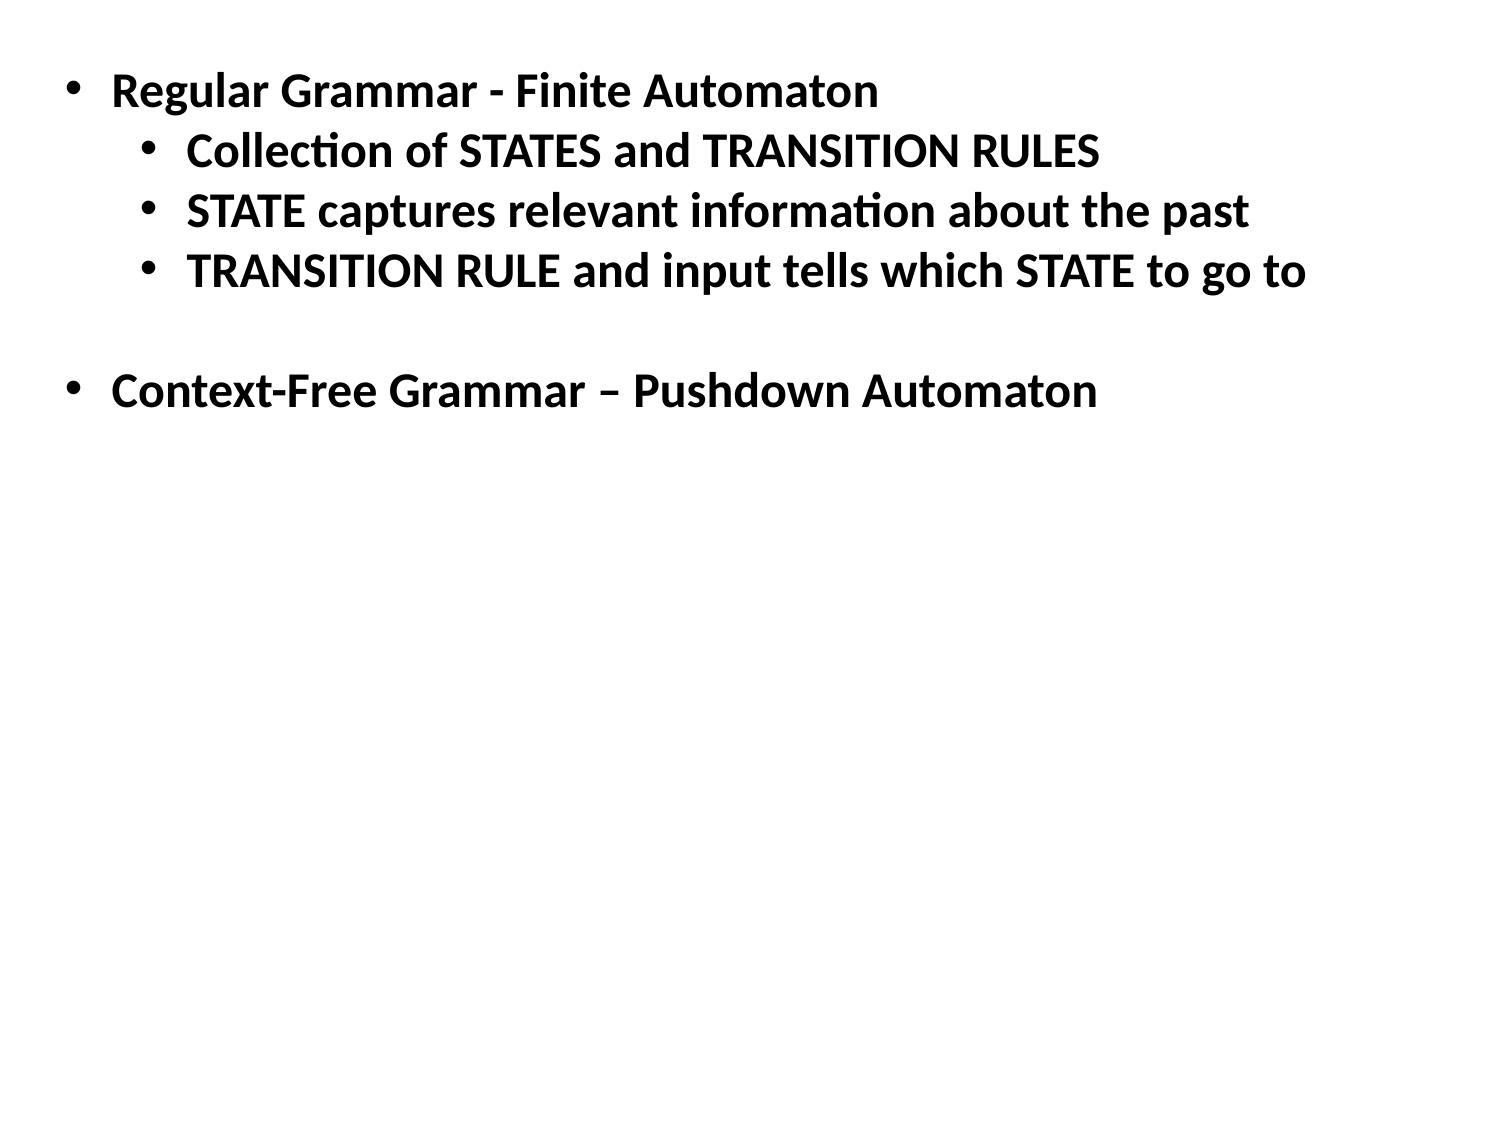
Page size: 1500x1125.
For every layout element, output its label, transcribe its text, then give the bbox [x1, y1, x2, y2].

text_box Regular Grammar - Finite Automaton Collection of STATES and TRANSITION RULES STATE captures relevant information about the past TRANSITION RULE and input tells which STATE to go to Context-Free Grammar – Pushdown Automaton [50, 49, 1425, 425]
